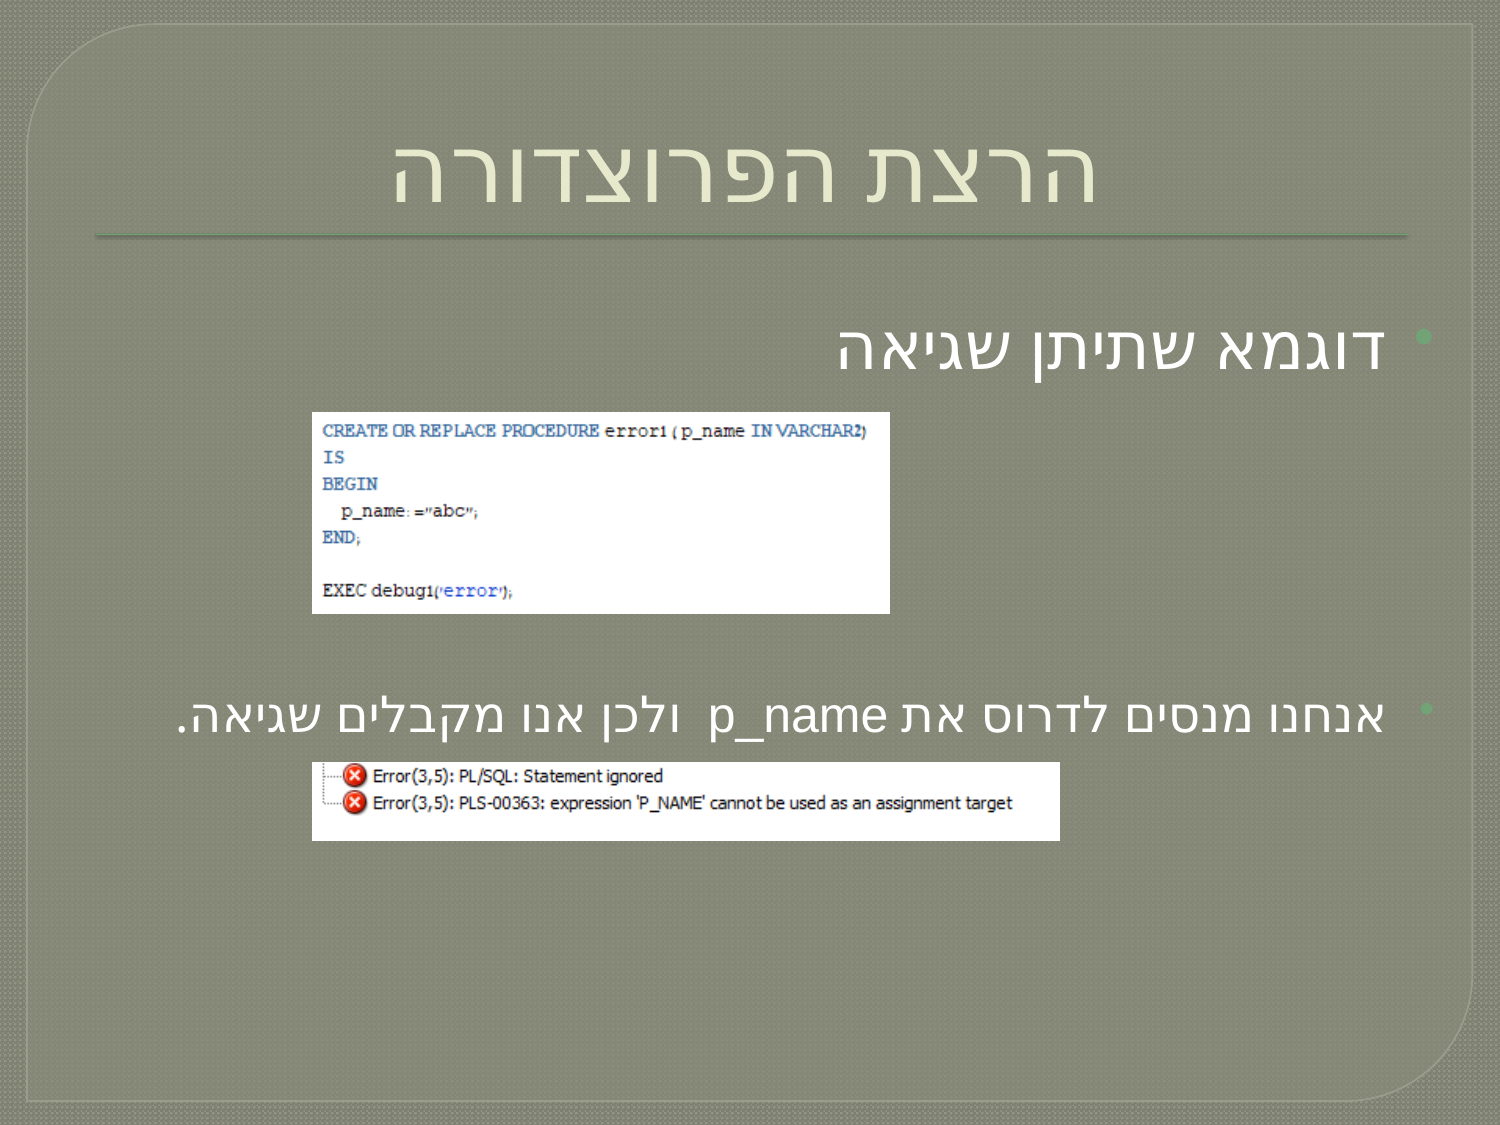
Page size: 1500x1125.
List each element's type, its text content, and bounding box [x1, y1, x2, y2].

picture [312, 412, 890, 615]
text_box דוגמא שתיתן שגיאה אנחנו מנסים לדרוס את p_name ולכן אנו מקבלים שגיאה. [99, 295, 1450, 1038]
picture [312, 762, 1060, 841]
title הרצת הפרוצדורה [75, 41, 1425, 230]
